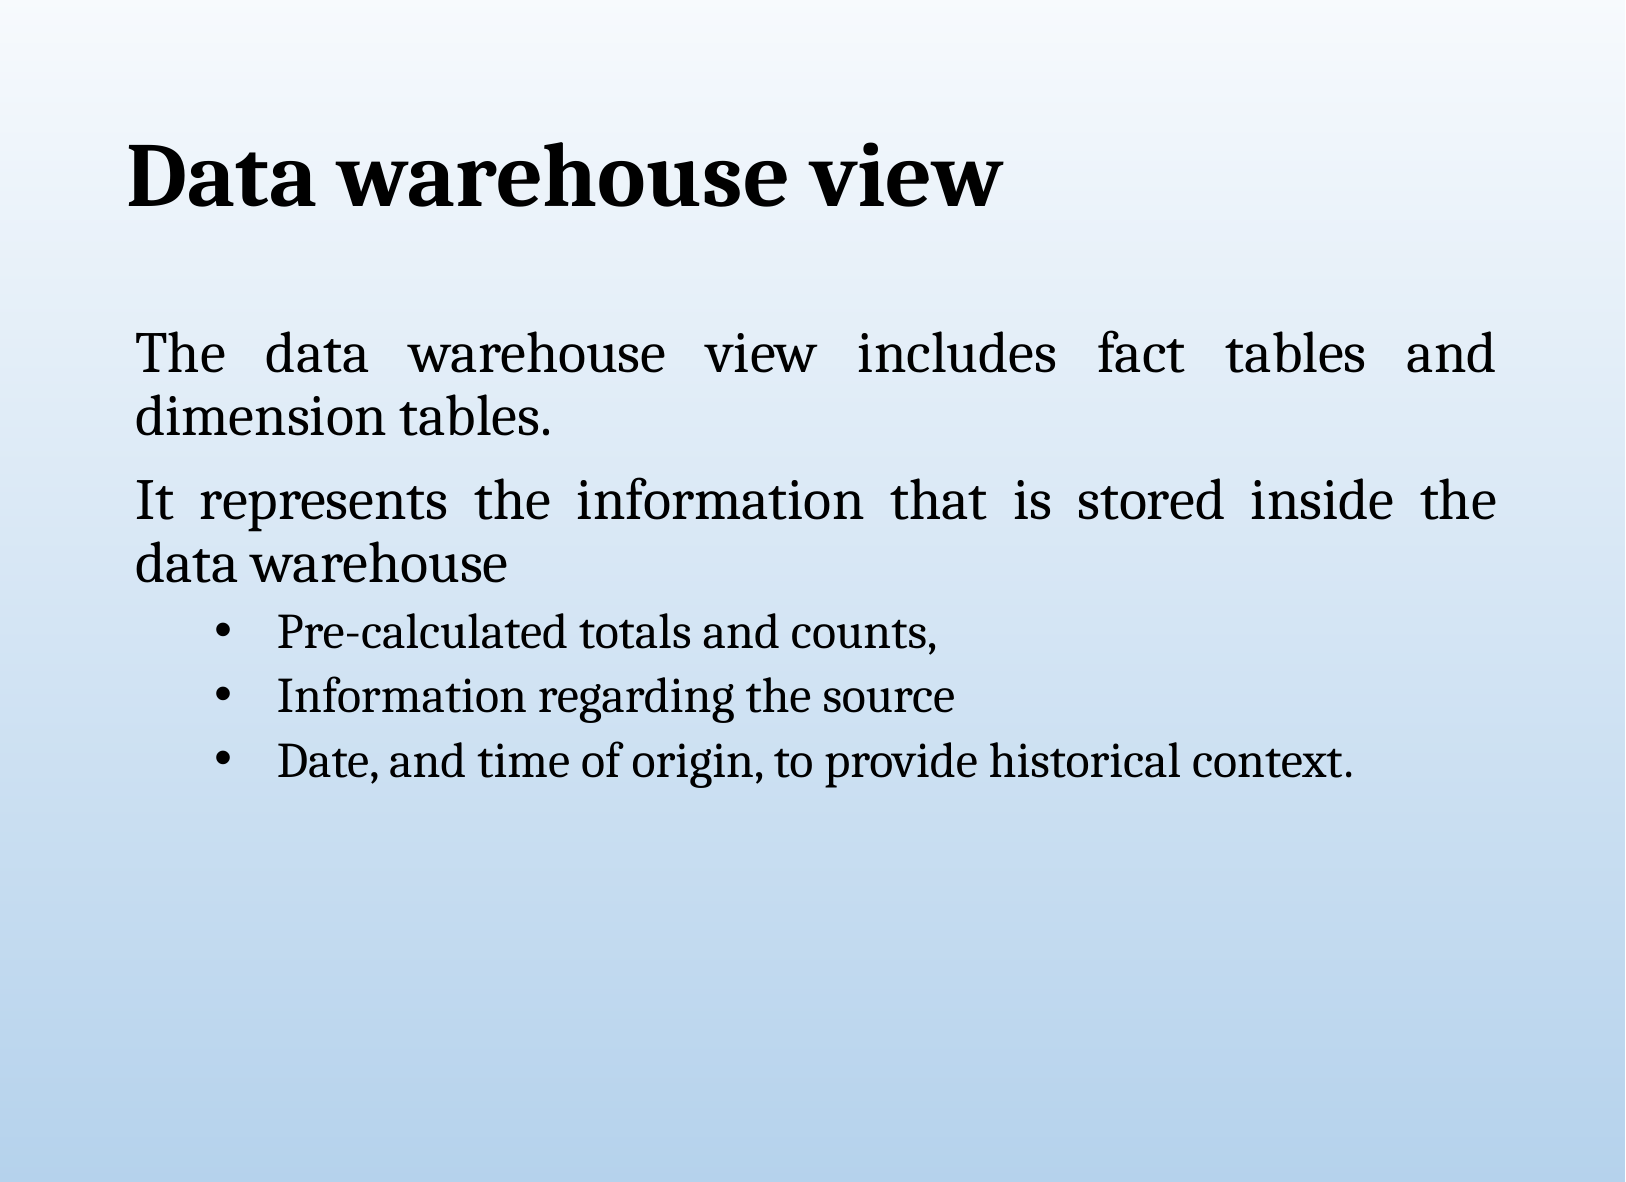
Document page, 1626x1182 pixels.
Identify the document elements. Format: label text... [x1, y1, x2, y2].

title Data warehouse view [111, 62, 1514, 292]
list The data warehouse view includes fact tables and dimension tables. It represents the information that is stored inside the data warehouse Pre-calculated totals and counts, Information regarding the source Date, and time of origin, to provide historical context. [111, 314, 1514, 981]
